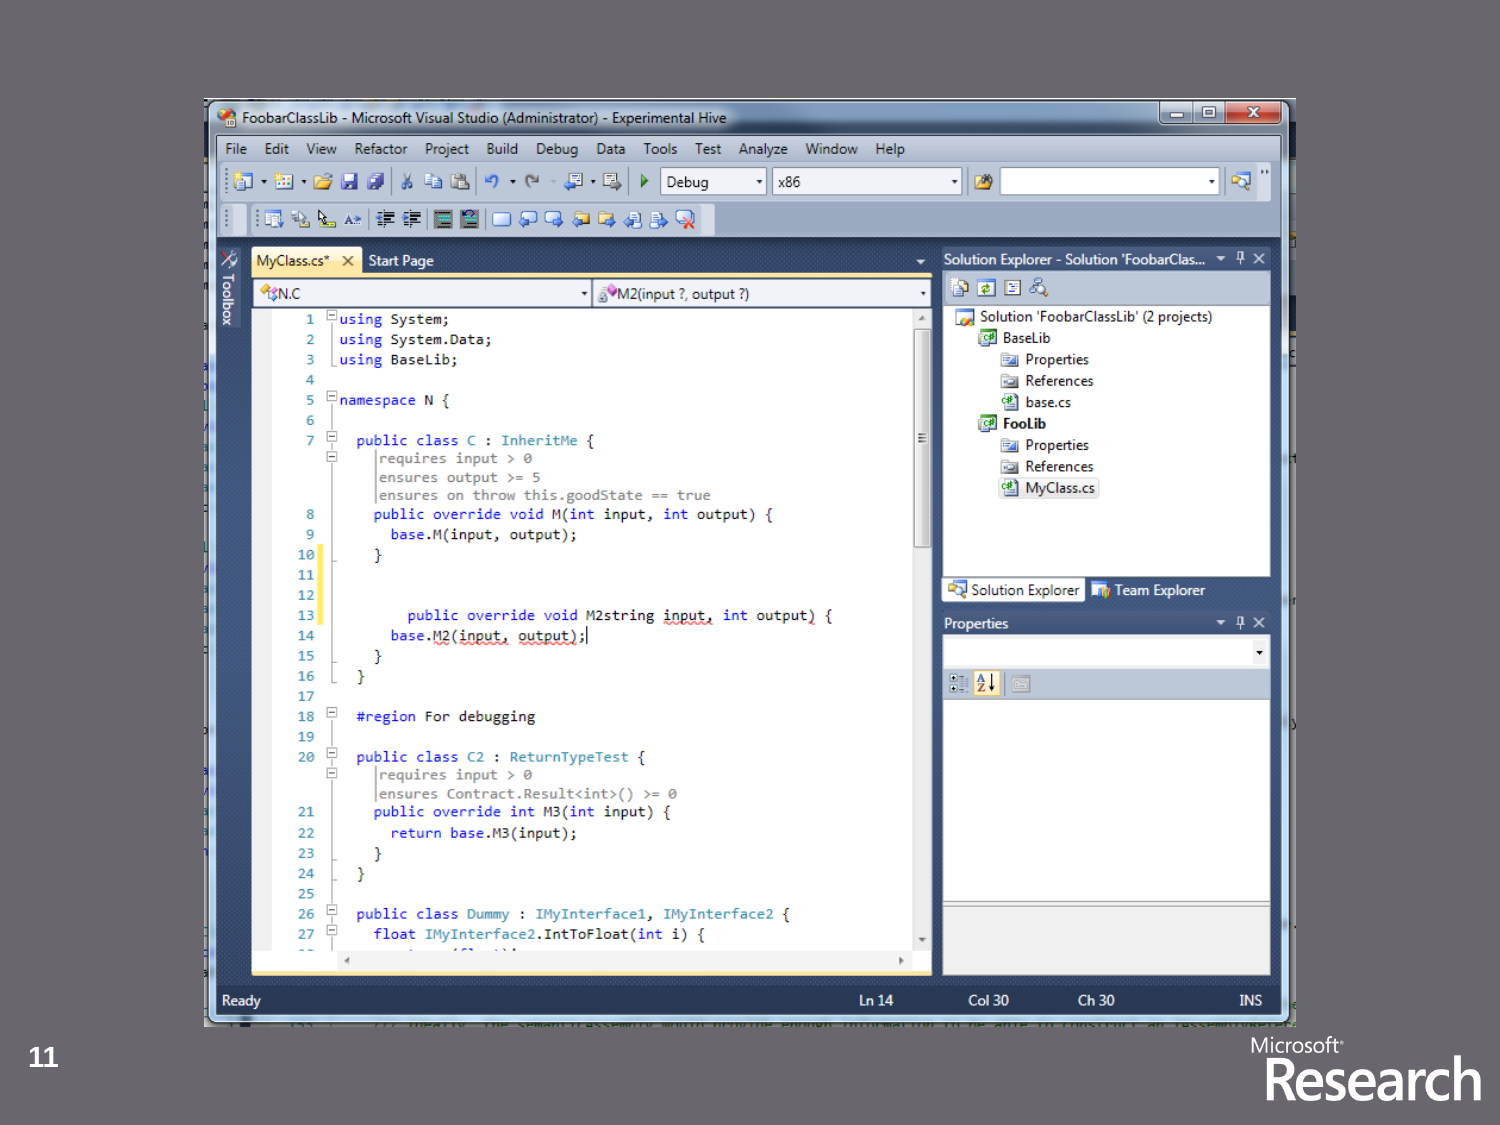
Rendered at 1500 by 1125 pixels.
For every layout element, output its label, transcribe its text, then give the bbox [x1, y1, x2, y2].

picture [204, 97, 1296, 1028]
slide_number 11 [0, 1025, 88, 1088]
